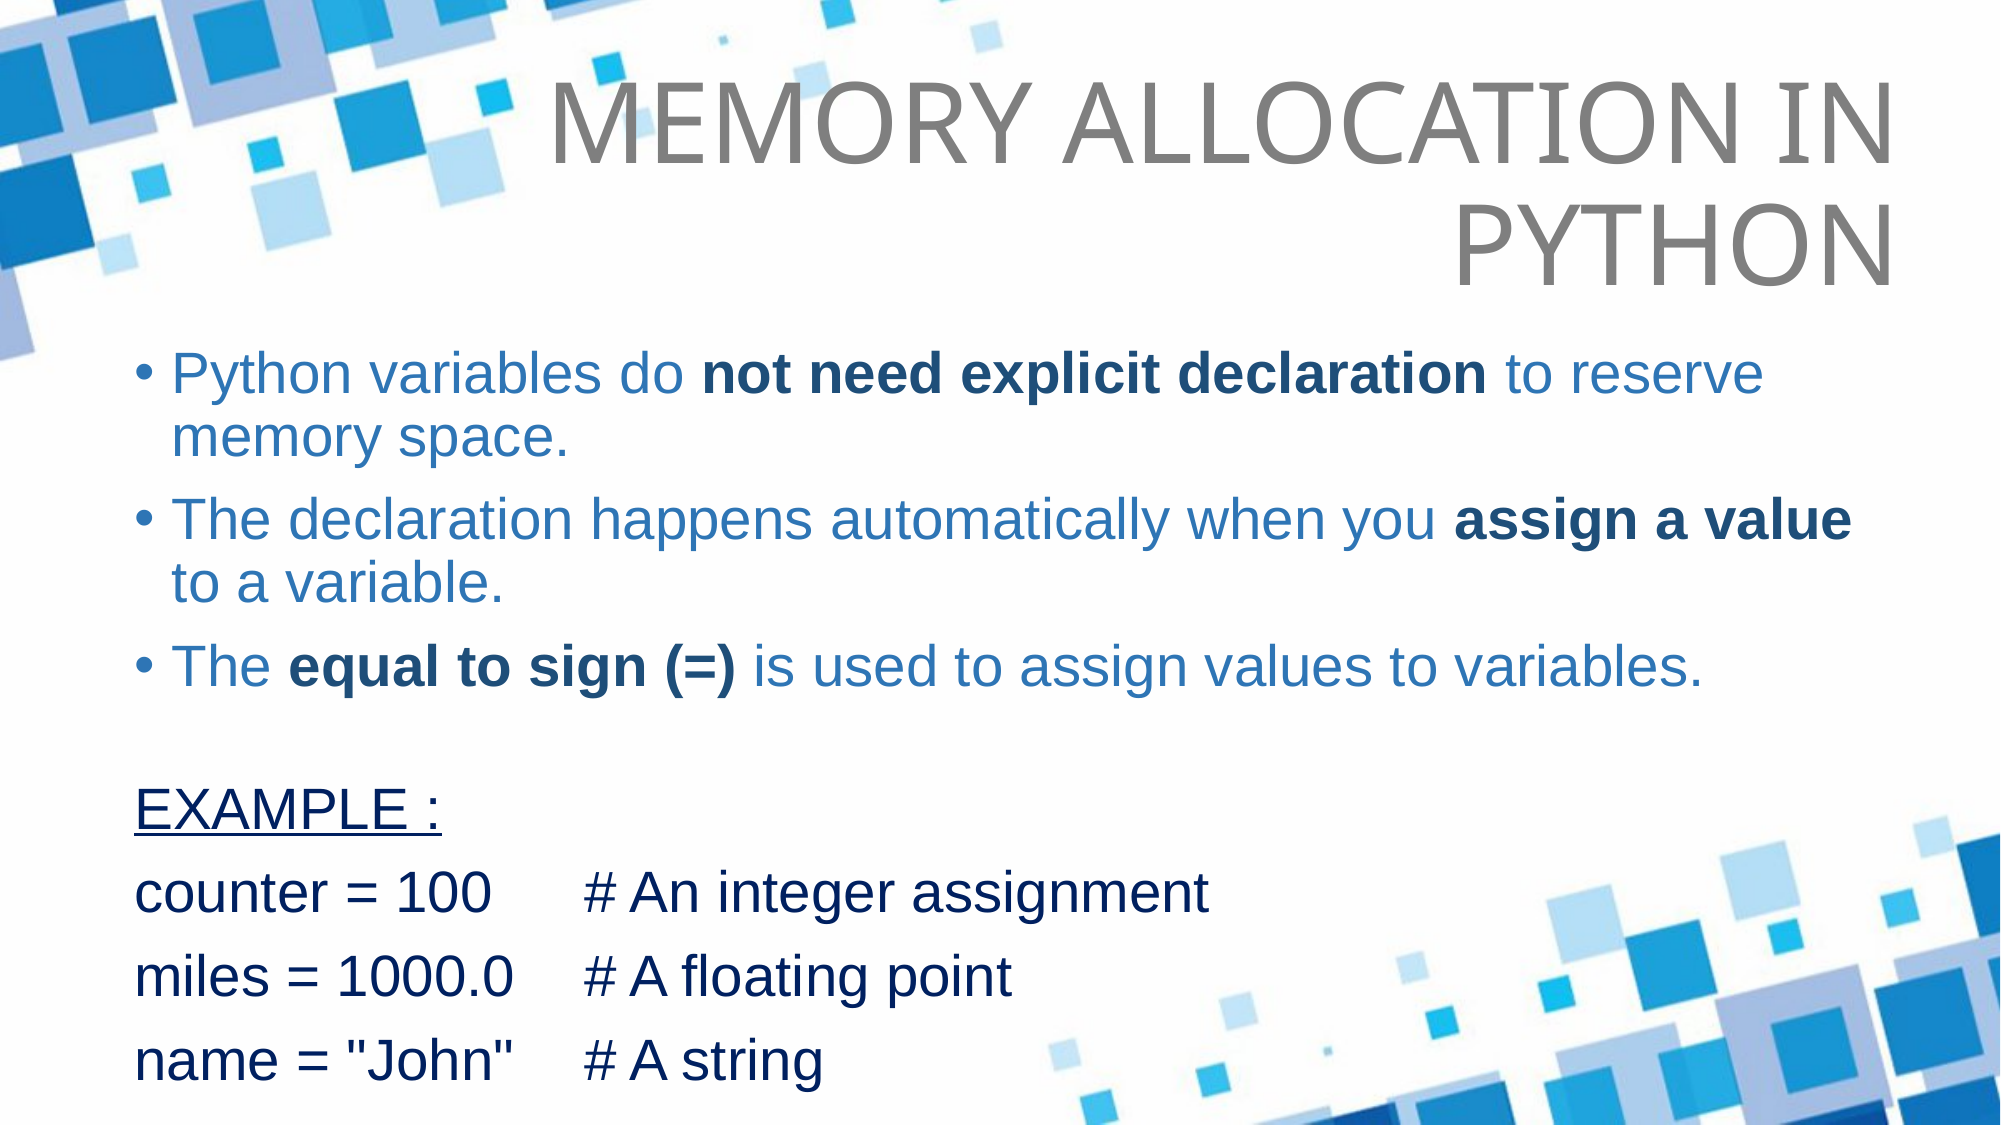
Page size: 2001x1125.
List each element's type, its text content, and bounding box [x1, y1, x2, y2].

text_box MEMORY ALLOCATION IN PYTHON [189, 79, 1915, 297]
picture [0, 0, 2001, 1125]
list Python variables do not need explicit declaration to reserve memory space. The declaration happens automatically when you assign a value to a variable. The equal to sign (=) is used to assign values to variables. EXAMPLE : counter = 100 # An integer assignment miles = 1000.0 # A floating point name = "John" # A string [119, 335, 1932, 1123]
